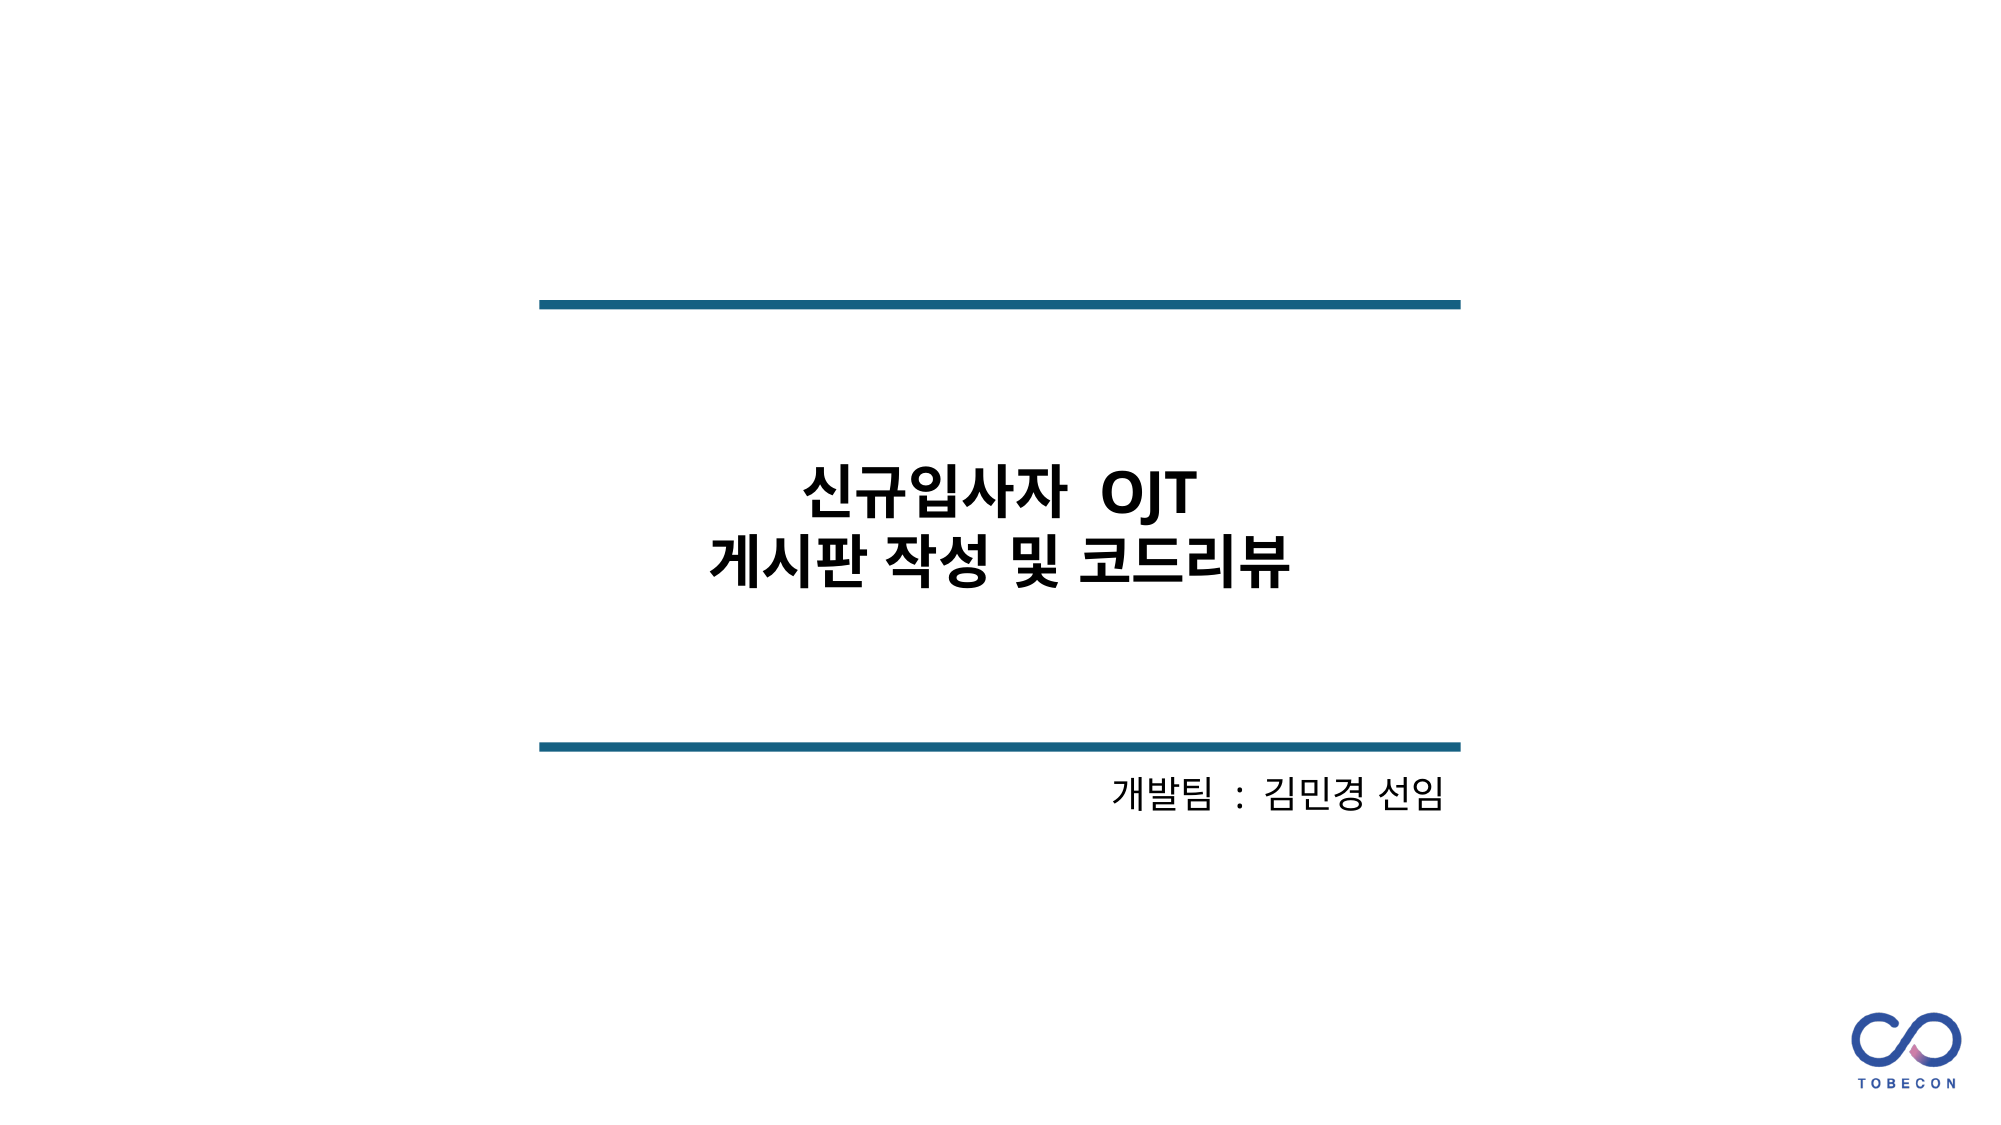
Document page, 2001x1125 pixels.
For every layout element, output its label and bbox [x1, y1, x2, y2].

picture [1848, 993, 1964, 1108]
text_box [512, 299, 1488, 826]
